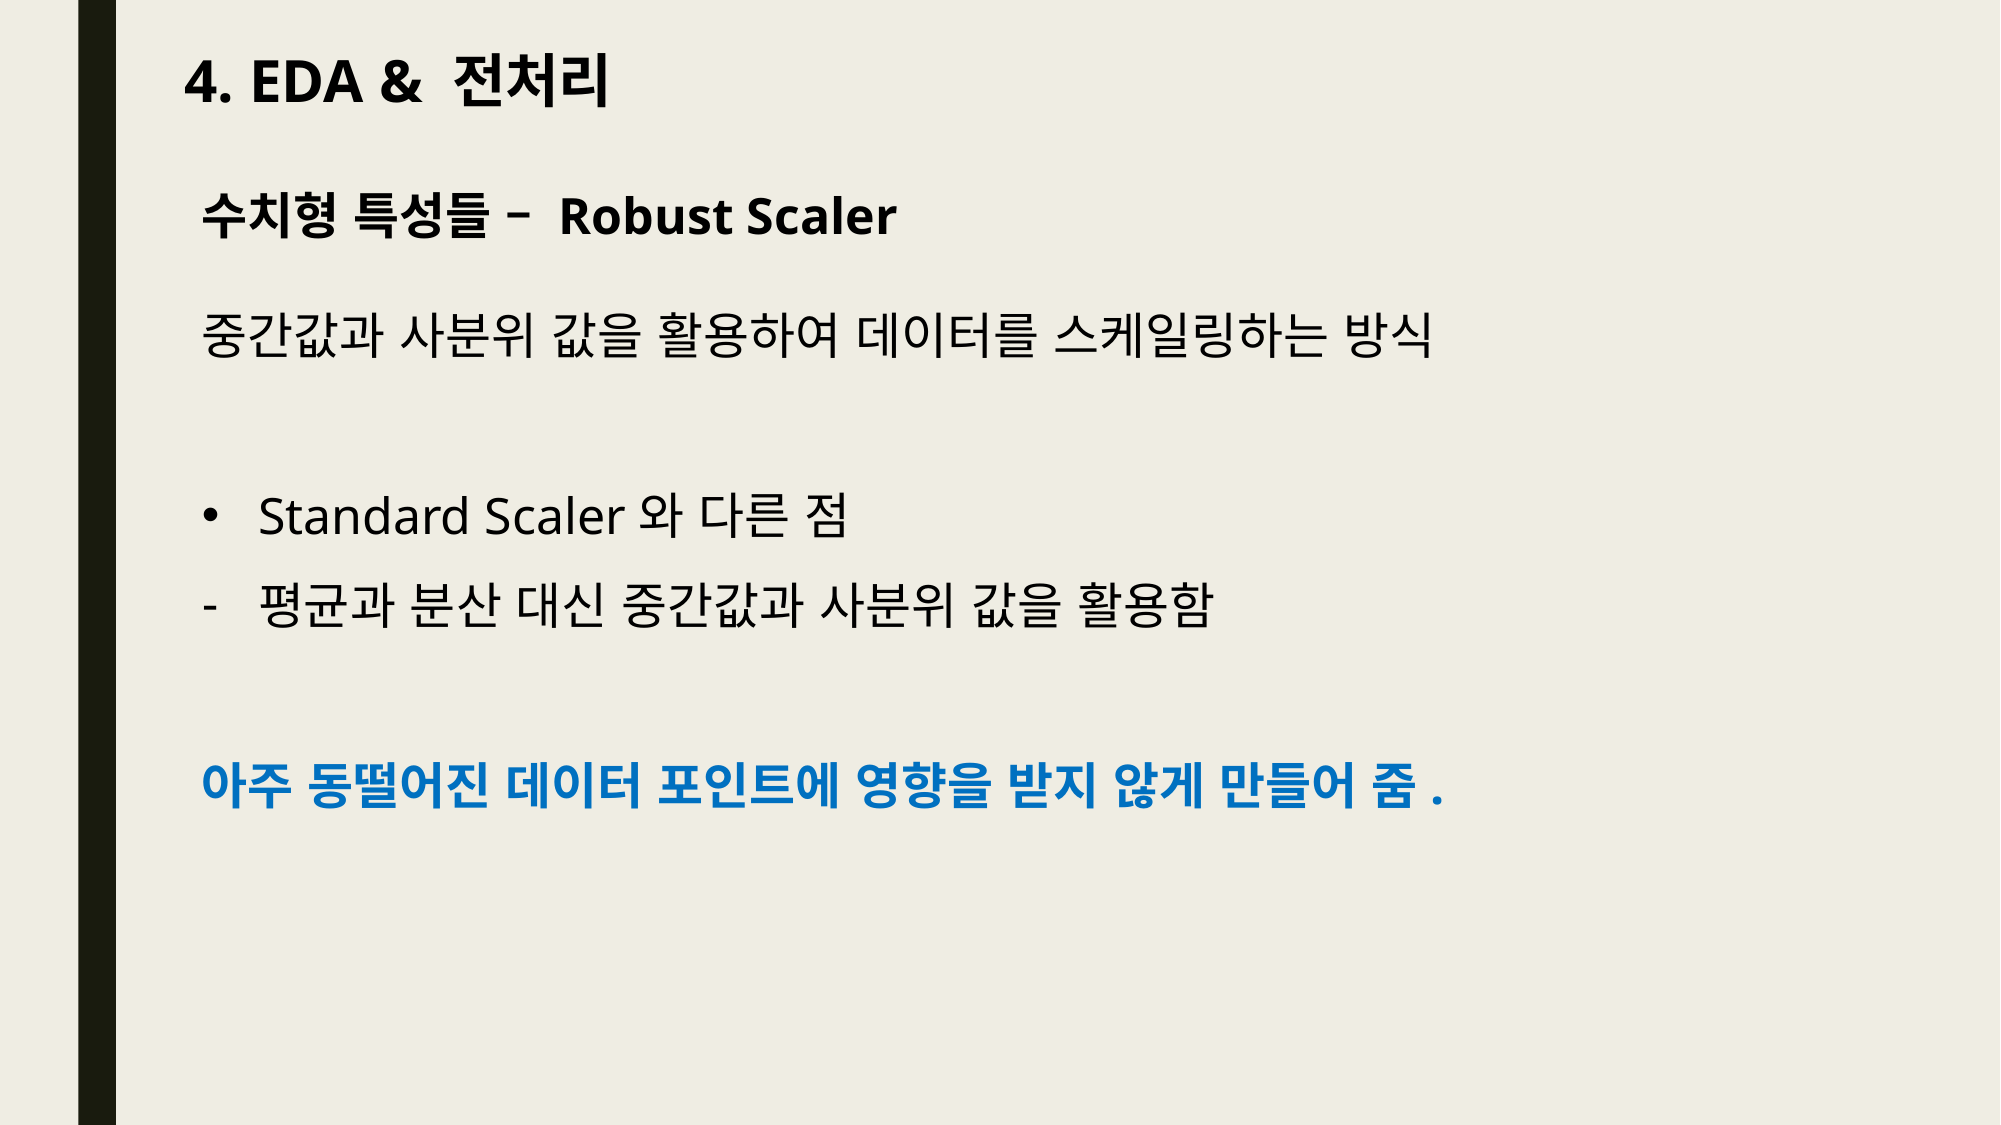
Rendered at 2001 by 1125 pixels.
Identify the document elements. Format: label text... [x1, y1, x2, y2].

text_box 수치형 특성들 – Robust Scaler [187, 147, 1903, 253]
text_box 중간값과 사분위 값을 활용하여 데이터를 스케일링하는 방식 Standard Scaler와 다른 점 평균과 분산 대신 중간값과 사분위 값을 활용함 아주 동떨어진 데이터 포인트에 영향을 받지 않게 만들어 줌. [187, 266, 1948, 822]
text_box 4. EDA & 전처리 [169, 36, 628, 122]
